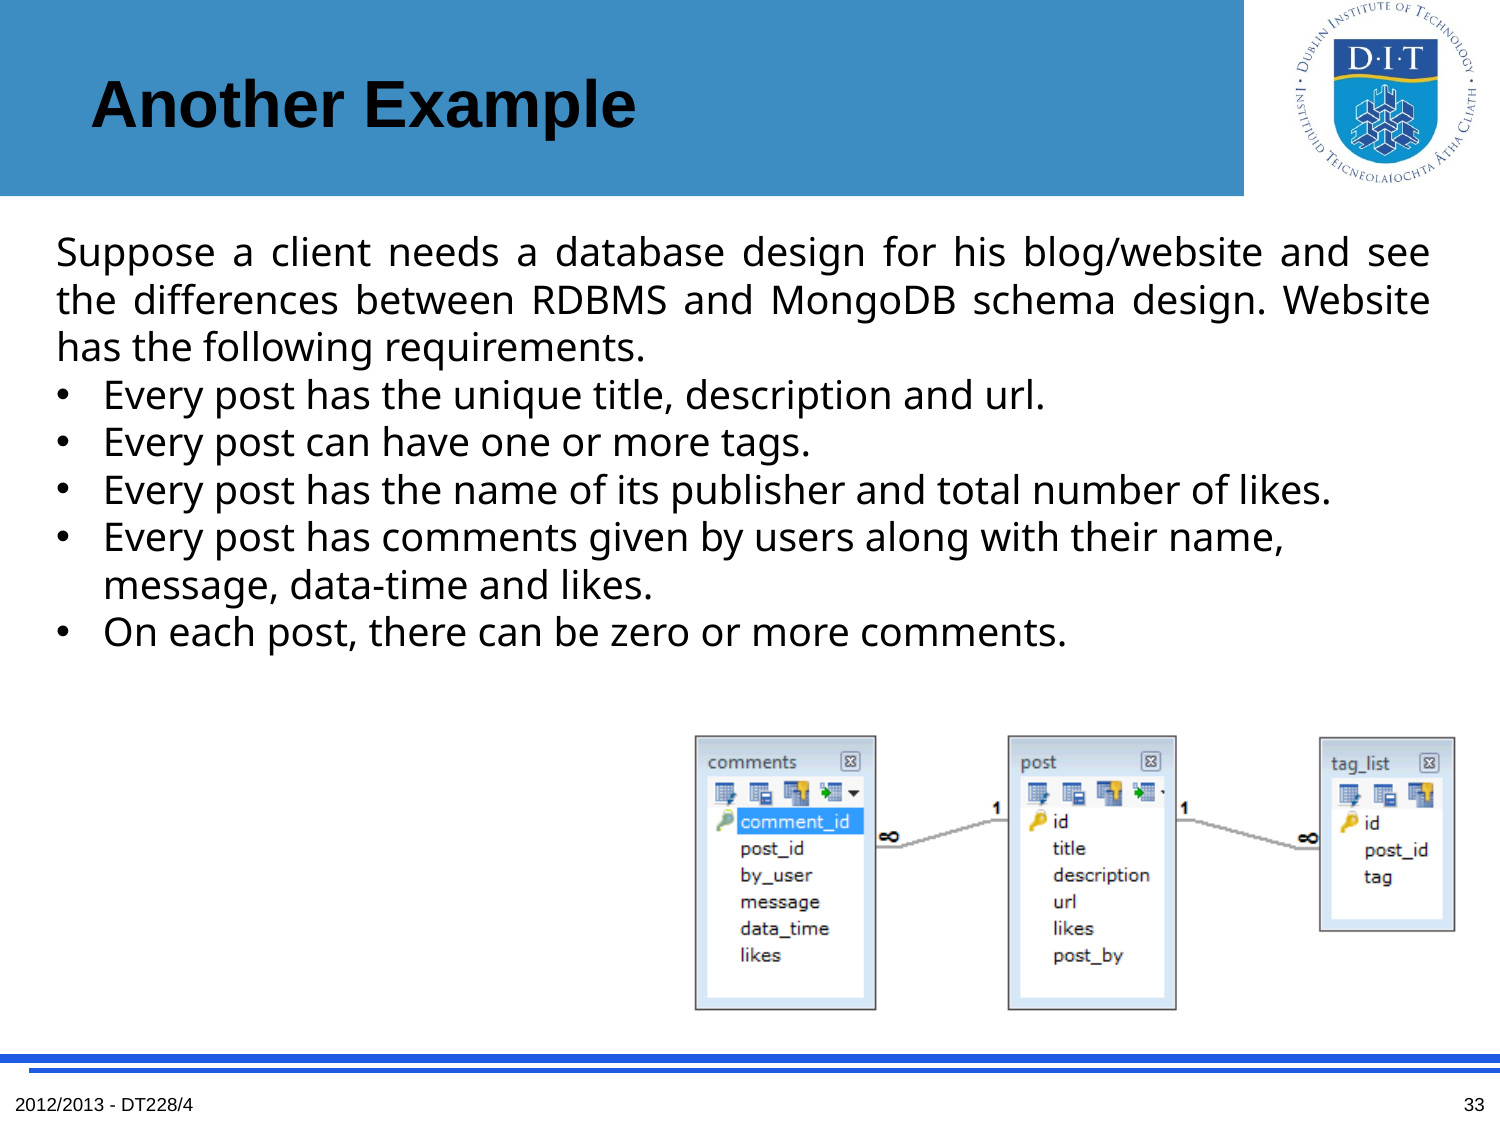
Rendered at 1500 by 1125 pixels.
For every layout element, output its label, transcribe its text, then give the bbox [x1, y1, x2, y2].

text_box Suppose a client needs a database design for his blog/website and see the differences between RDBMS and MongoDB schema design. Website has the following requirements. Every post has the unique title, description and url. Every post can have one or more tags. Every post has the name of its publisher and total number of likes. Every post has comments given by users along with their name, message, data-time and likes. On each post, there can be zero or more comments. [41, 219, 1447, 662]
slide_number 2012/2013 - DT228/4 [0, 1084, 351, 1125]
title Another Example [74, 18, 1105, 182]
slide_number 33 [1149, 1084, 1500, 1125]
picture [666, 709, 1479, 1042]
picture [1293, 0, 1478, 185]
